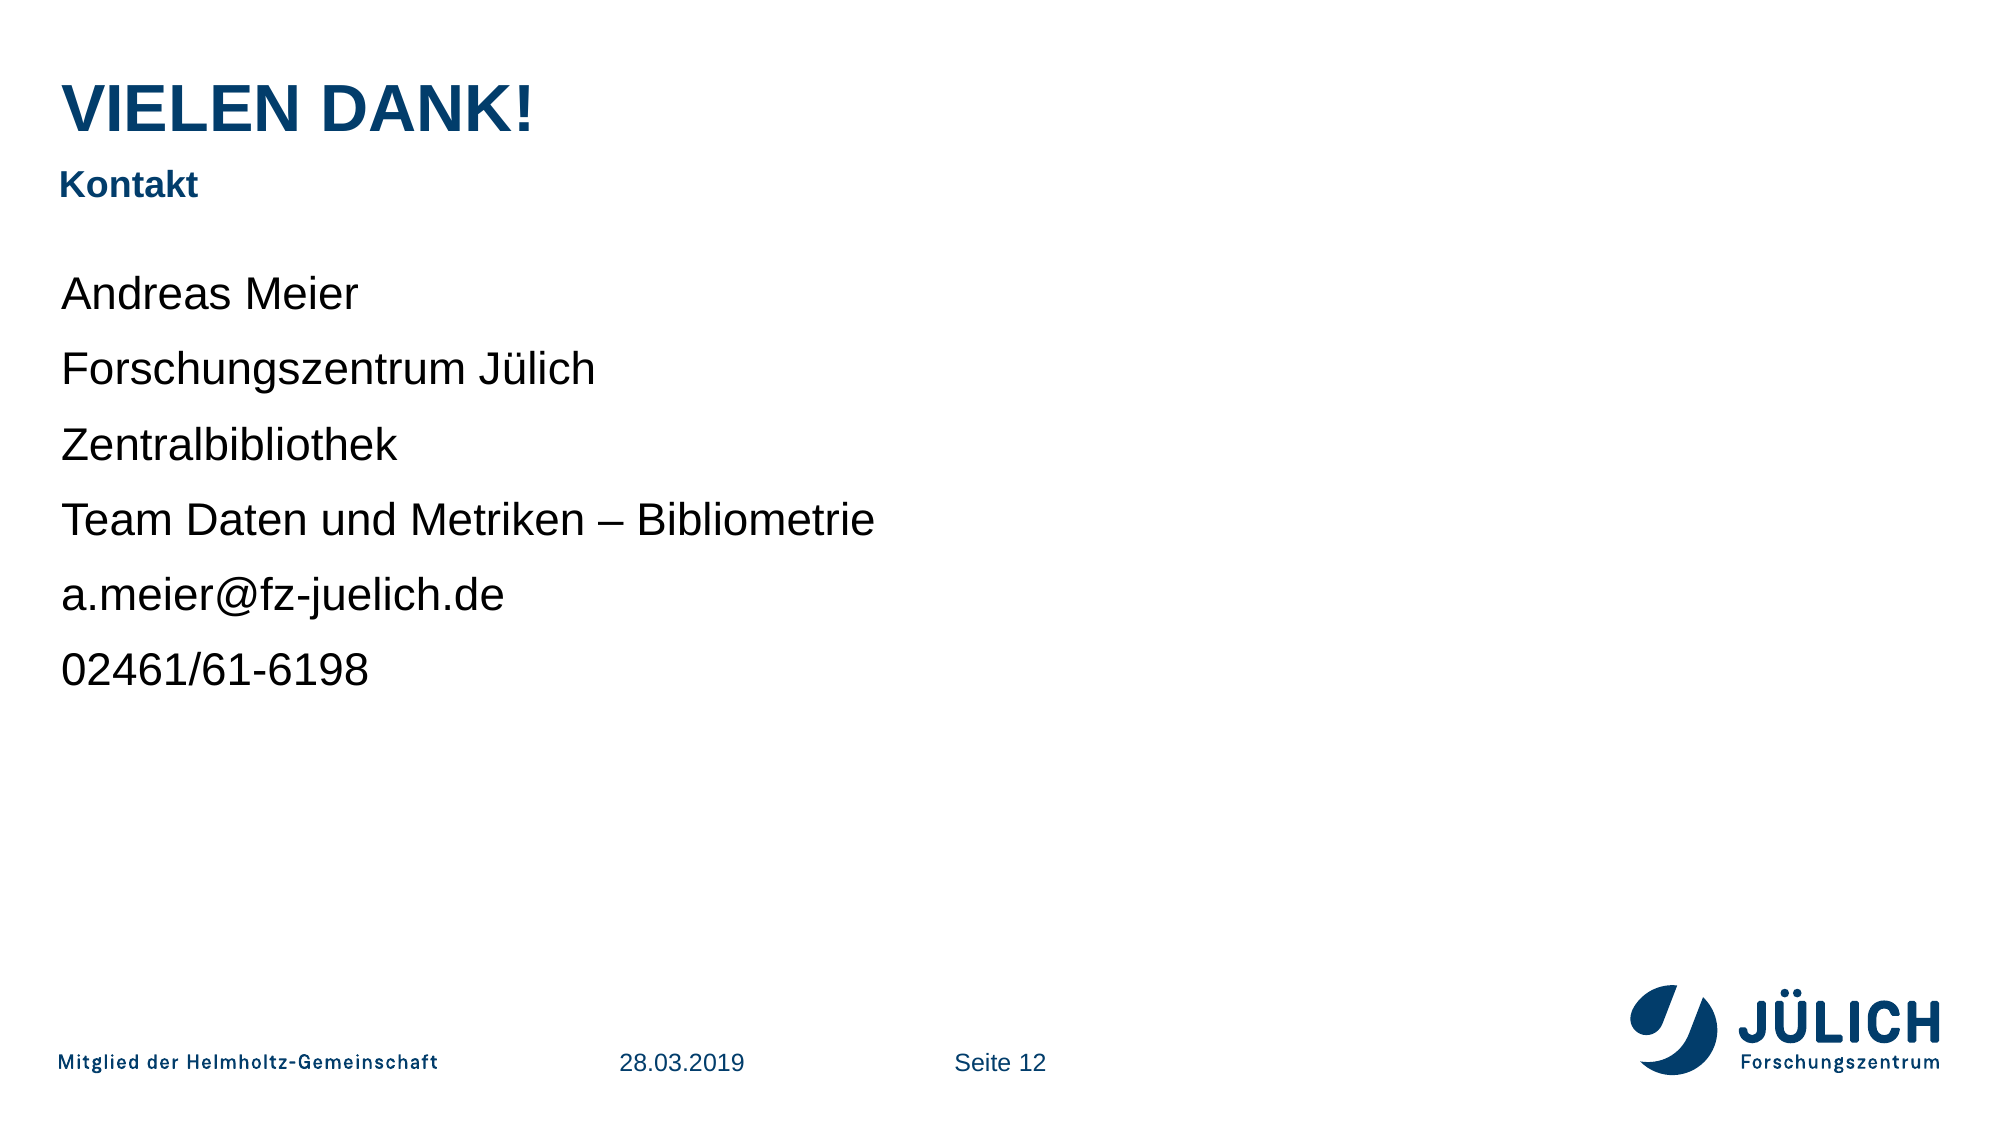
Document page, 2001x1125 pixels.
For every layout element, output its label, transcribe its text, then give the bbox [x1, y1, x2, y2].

list Kontakt [58, 154, 1937, 238]
list Andreas Meier Forschungszentrum Jülich Zentralbibliothek Team Daten und Metriken – Bibliometrie a.meier@fz-juelich.de 02461/61-6198 [60, 256, 1940, 948]
slide_number Seite 12 [954, 1046, 1073, 1084]
title Vielen Dank! [60, 53, 1940, 238]
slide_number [619, 1046, 882, 1084]
